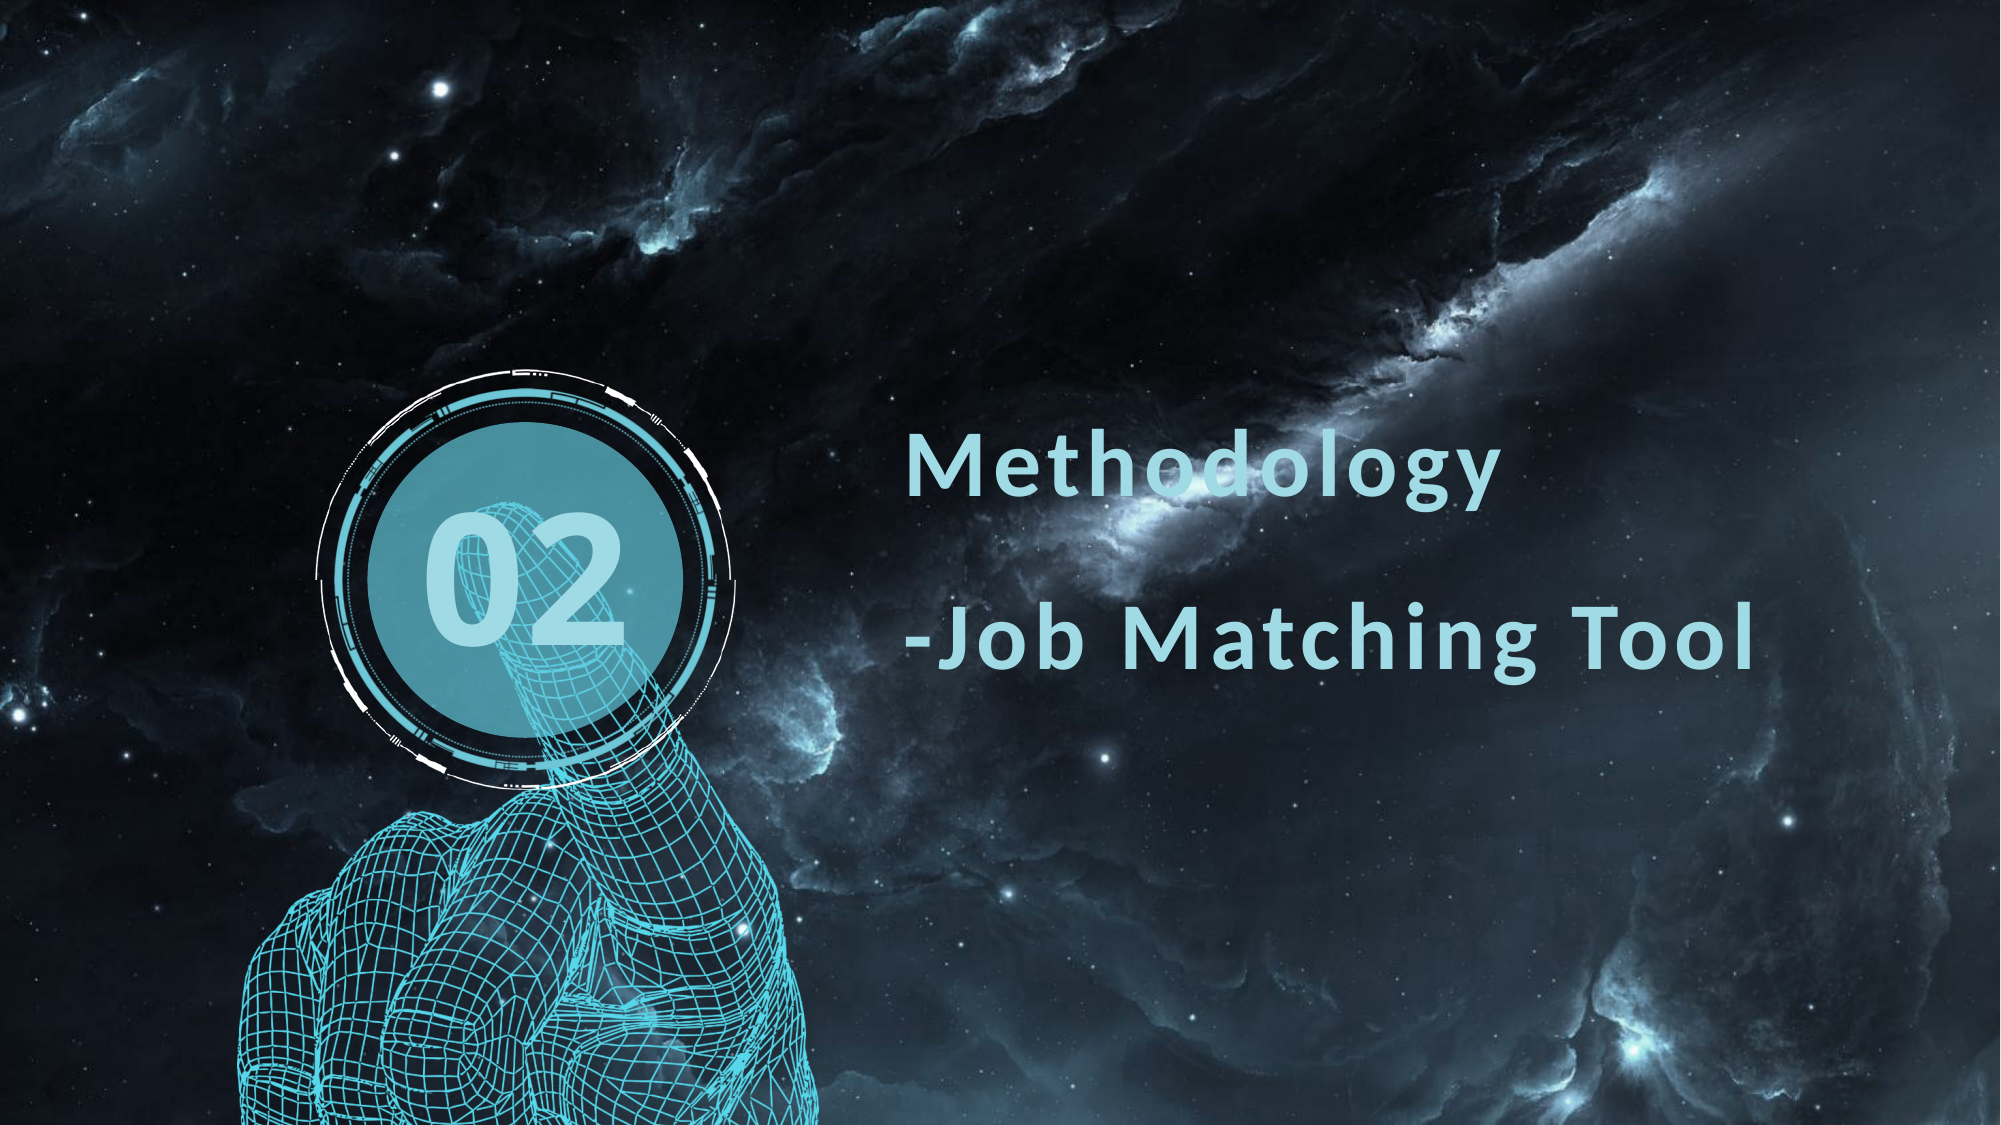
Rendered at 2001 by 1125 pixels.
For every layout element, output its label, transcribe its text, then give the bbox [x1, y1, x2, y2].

picture [0, 0, 2001, 1125]
text_box Methodology -Job Matching Tool [888, 462, 1975, 569]
